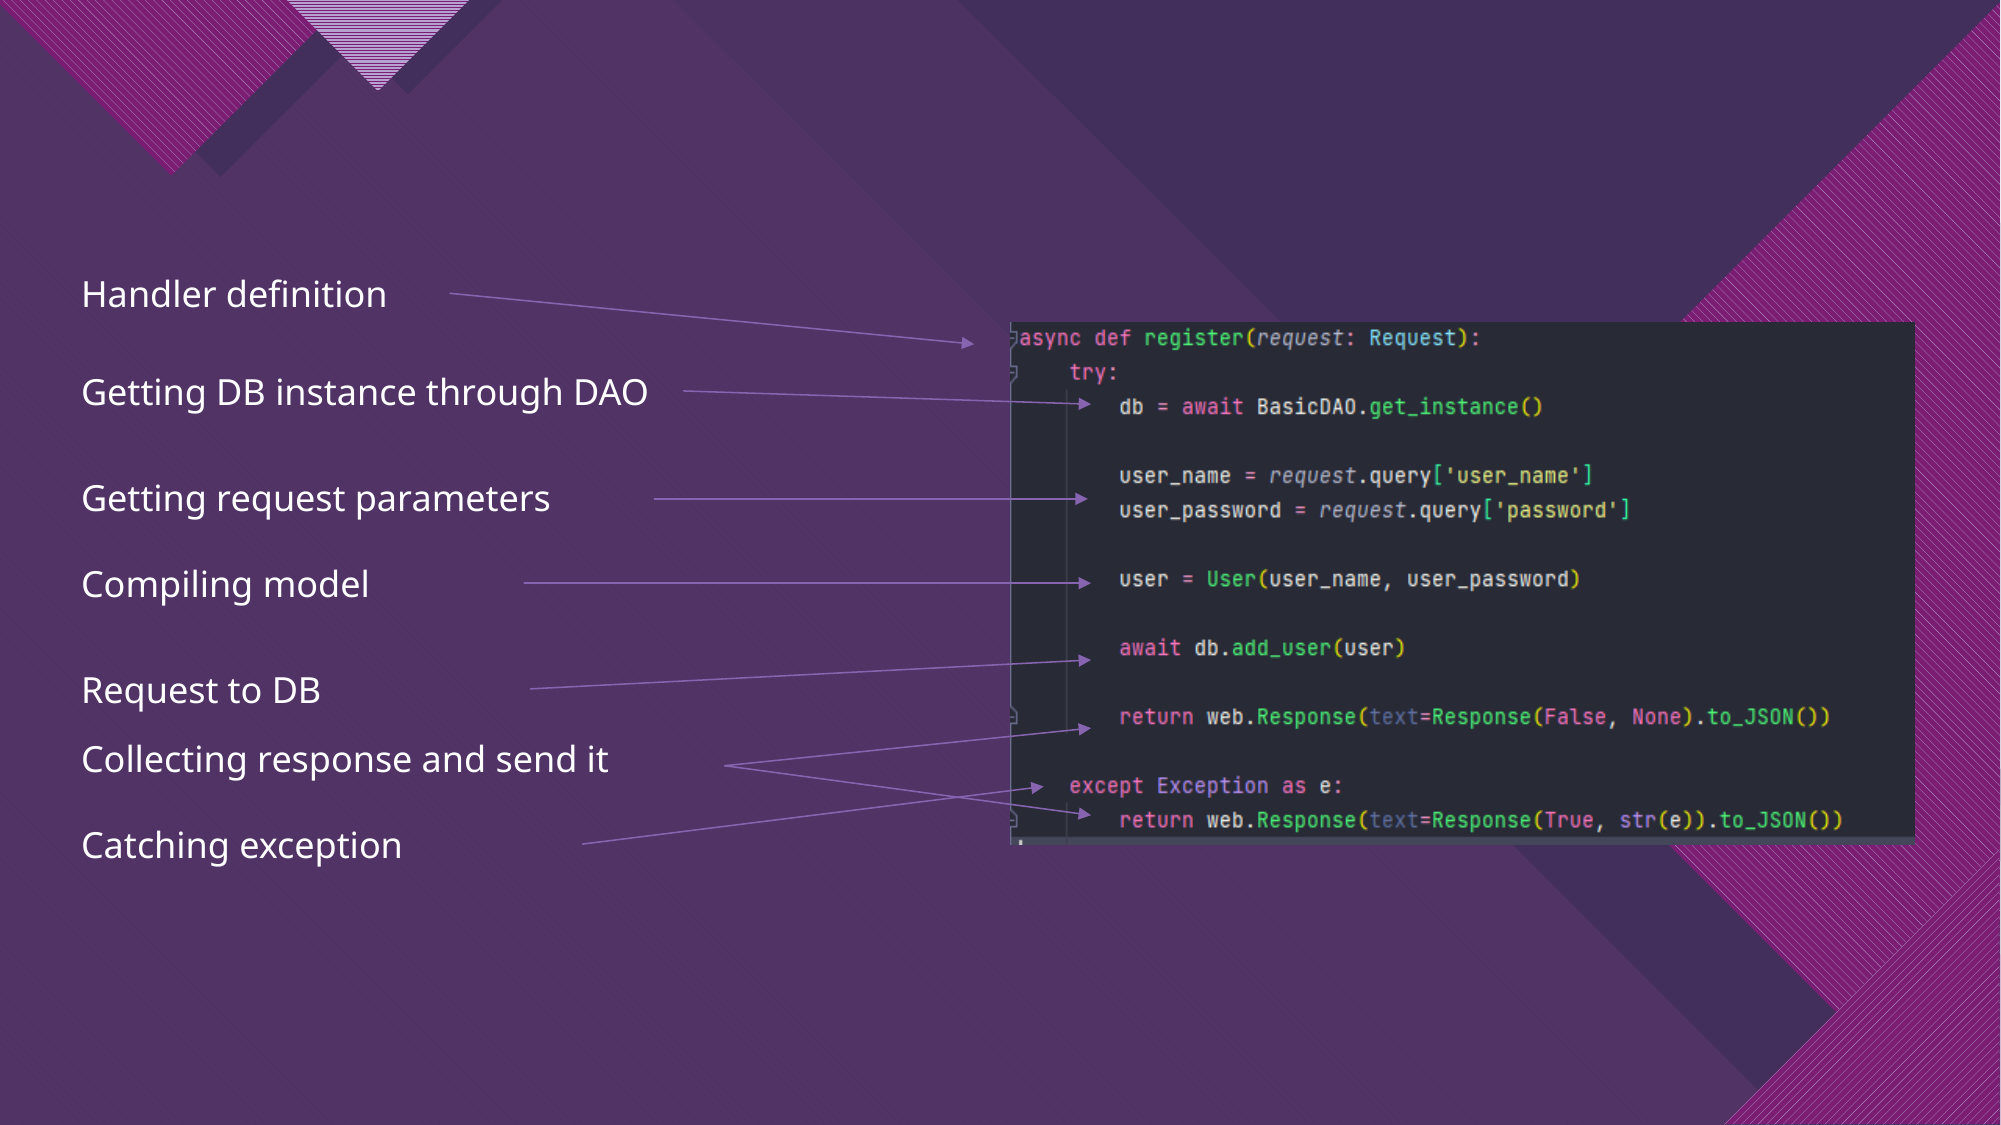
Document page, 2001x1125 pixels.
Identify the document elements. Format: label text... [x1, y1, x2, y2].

text_box Request to DB [66, 660, 706, 718]
text_box Catching exception [66, 815, 706, 873]
text_box Handler definition [66, 264, 706, 323]
picture [1010, 321, 1916, 845]
text_box Getting DB instance through DAO [66, 362, 706, 420]
text_box Compiling model [66, 554, 706, 613]
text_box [683, 390, 1092, 405]
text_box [724, 765, 1092, 816]
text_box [530, 659, 1092, 690]
text_box Collecting response and send it [66, 728, 706, 787]
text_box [724, 727, 1092, 765]
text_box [449, 293, 975, 345]
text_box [582, 786, 1044, 845]
text_box Getting request parameters [66, 467, 706, 526]
